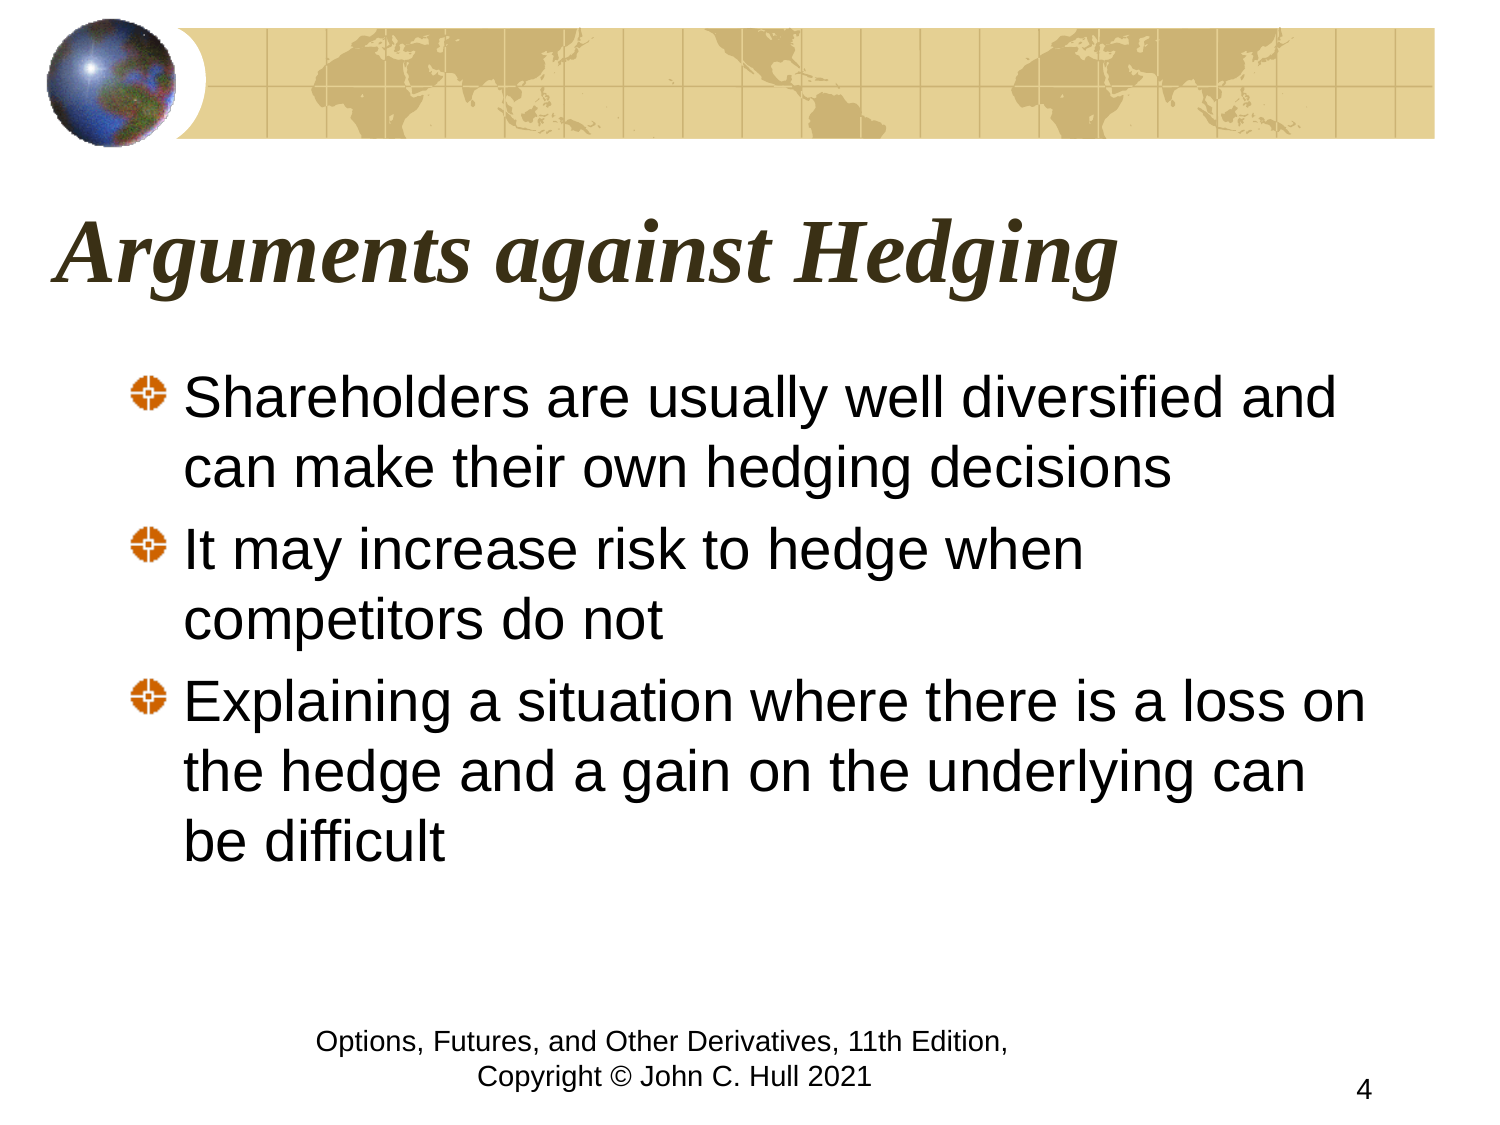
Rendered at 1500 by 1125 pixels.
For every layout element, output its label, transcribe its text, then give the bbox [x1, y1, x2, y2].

footer Options, Futures, and Other Derivatives, 11th Edition, Copyright © John C. Hull 2021 [262, 1024, 1088, 1101]
picture [127, 374, 169, 415]
picture [127, 525, 169, 567]
title Arguments against Hedging [40, 152, 1316, 341]
picture [127, 677, 169, 719]
picture [42, 14, 190, 151]
slide_number 4 [1074, 1037, 1388, 1113]
list Shareholders are usually well diversified and can make their own hedging decisions It may increase risk to hedge when competitors do not Explaining a situation where there is a loss on the hedge and a gain on the underlying can be difficult [112, 352, 1388, 1028]
